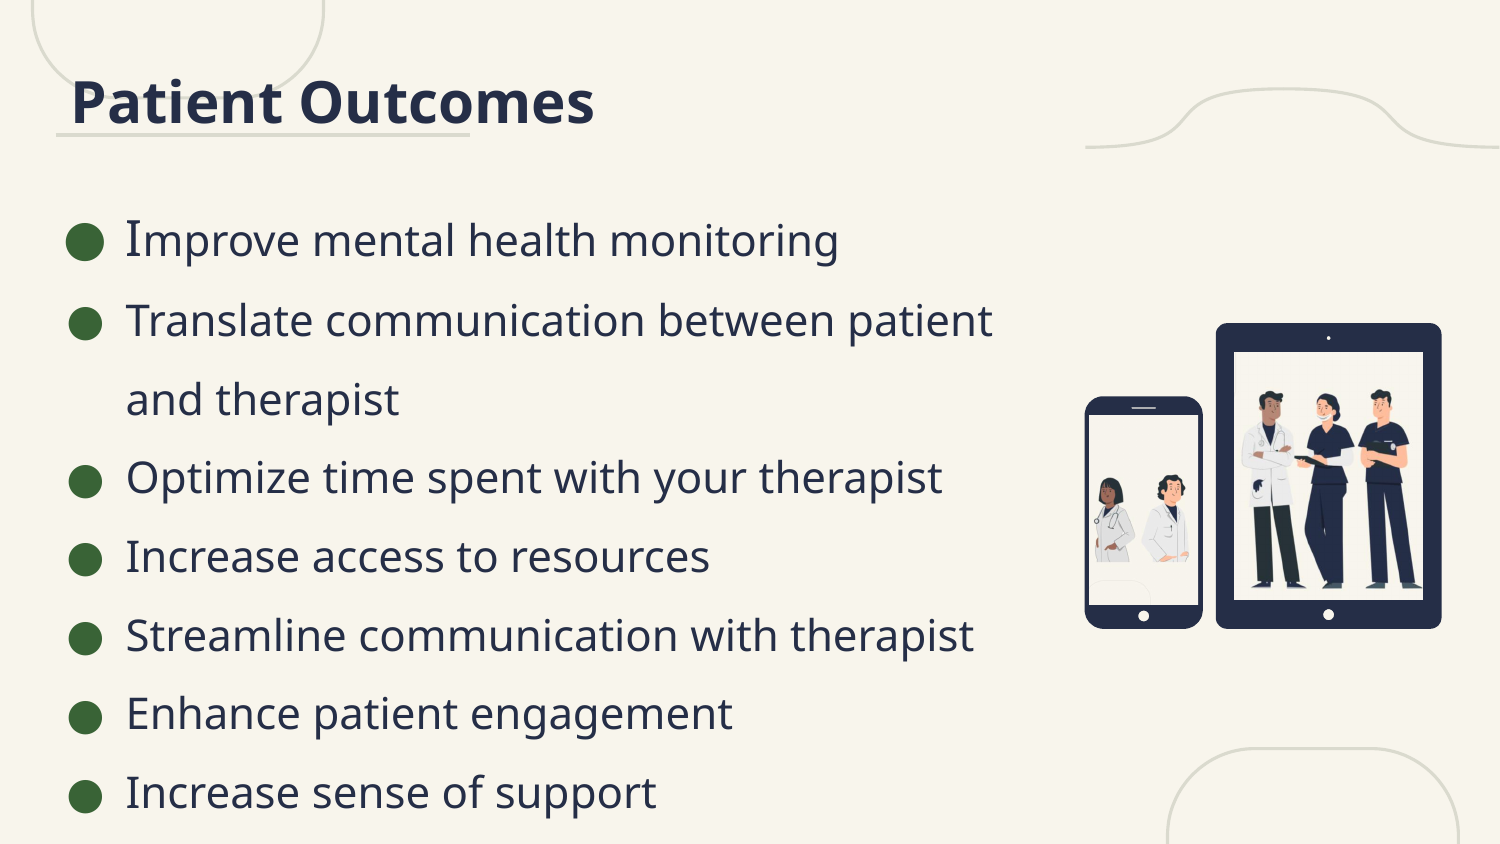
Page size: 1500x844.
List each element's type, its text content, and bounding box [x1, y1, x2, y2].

picture [1088, 415, 1199, 606]
text_box [1085, 397, 1203, 419]
text_box [1216, 323, 1441, 629]
subtitle Improve mental health monitoring Translate communication between patient and therapist Optimize time spent with your therapist Increase access to resources Streamline communication with therapist Enhance patient engagement Increase sense of support [35, 166, 1071, 828]
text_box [1085, 88, 1500, 148]
text_box [1085, 608, 1203, 628]
picture [1232, 349, 1425, 605]
title Patient Outcomes [55, 53, 1266, 148]
